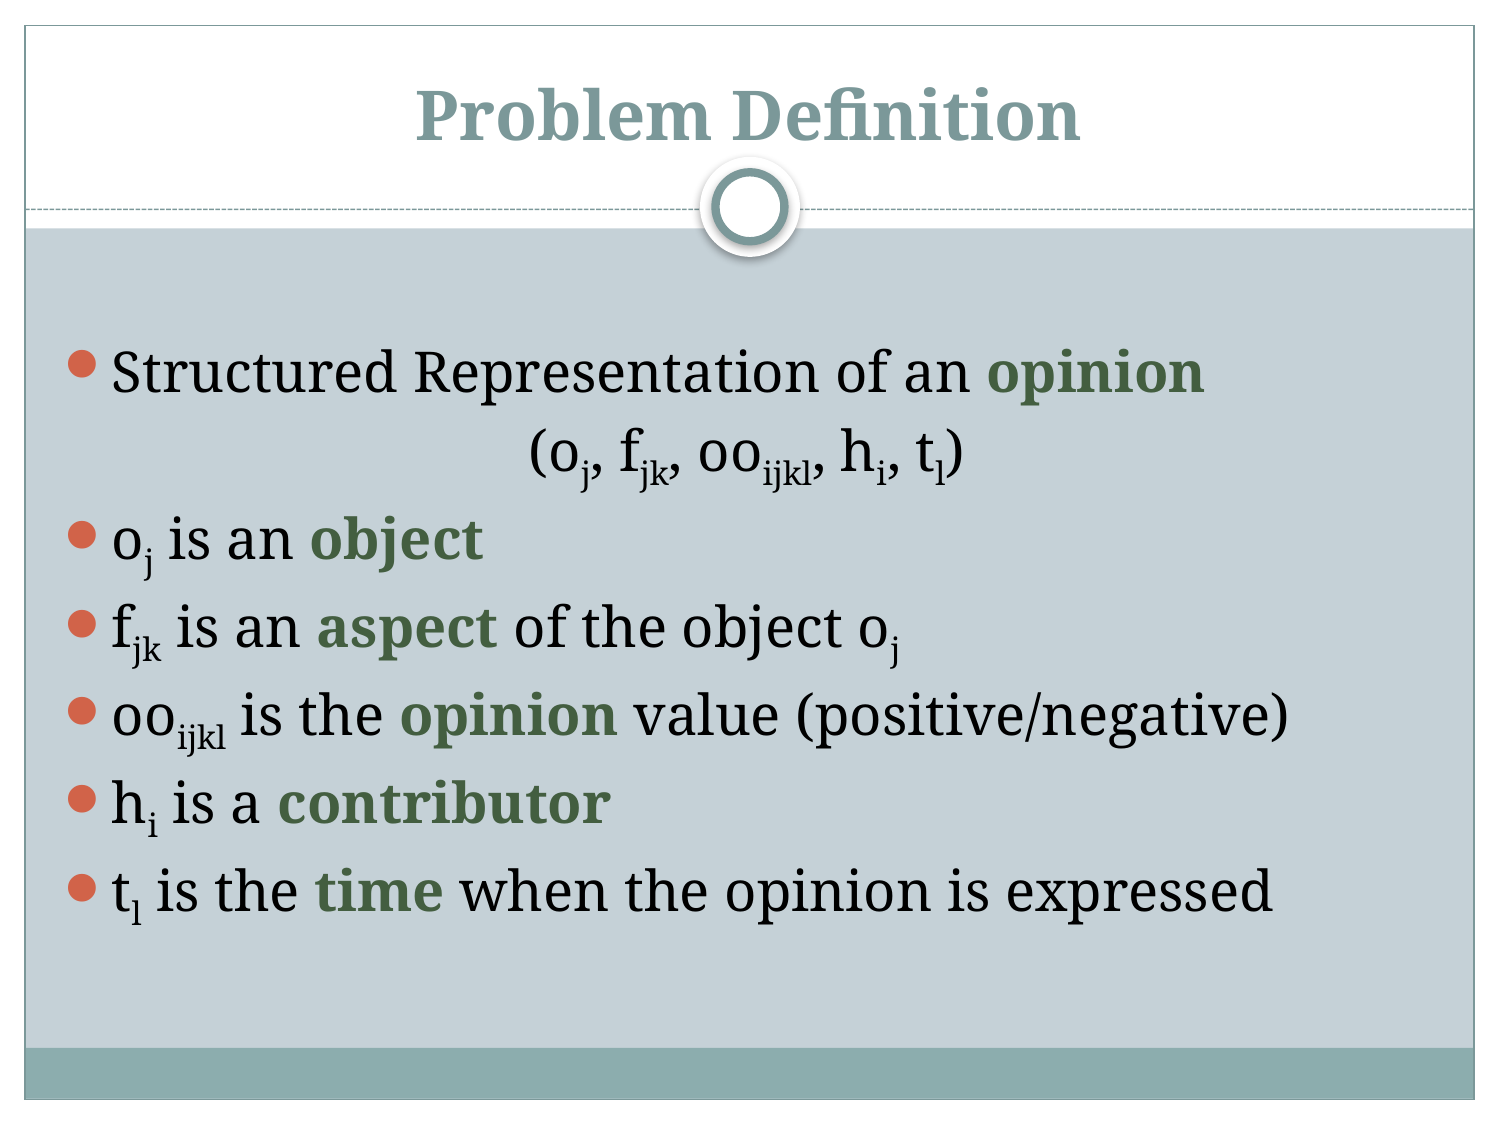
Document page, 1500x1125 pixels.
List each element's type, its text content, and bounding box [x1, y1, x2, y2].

list Structured Representation of an opinion (oj, fjk, ooijkl, hi, tl) oj is an object fjk is an aspect of the object oj ooijkl is the opinion value (positive/negative) hi is a contributor tl is the time when the opinion is expressed [49, 250, 1445, 1001]
title Problem Definition [49, 37, 1450, 162]
